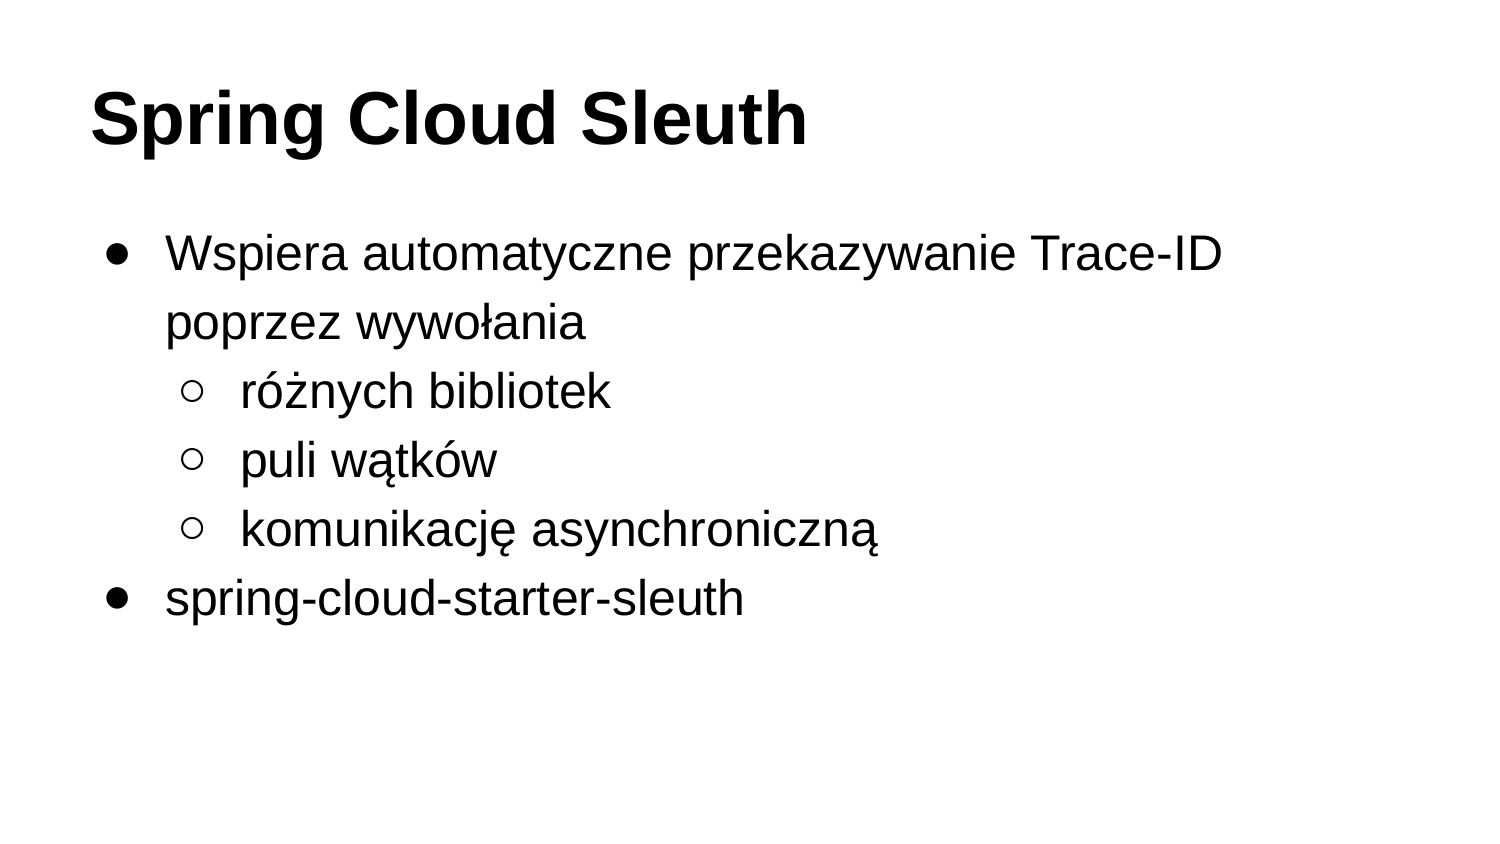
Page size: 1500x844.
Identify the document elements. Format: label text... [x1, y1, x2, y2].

title Spring Cloud Sleuth [75, 33, 1425, 175]
list Wspiera automatyczne przekazywanie Trace-ID poprzez wywołania różnych bibliotek puli wątków komunikację asynchroniczną spring-cloud-starter-sleuth [75, 196, 1425, 808]
